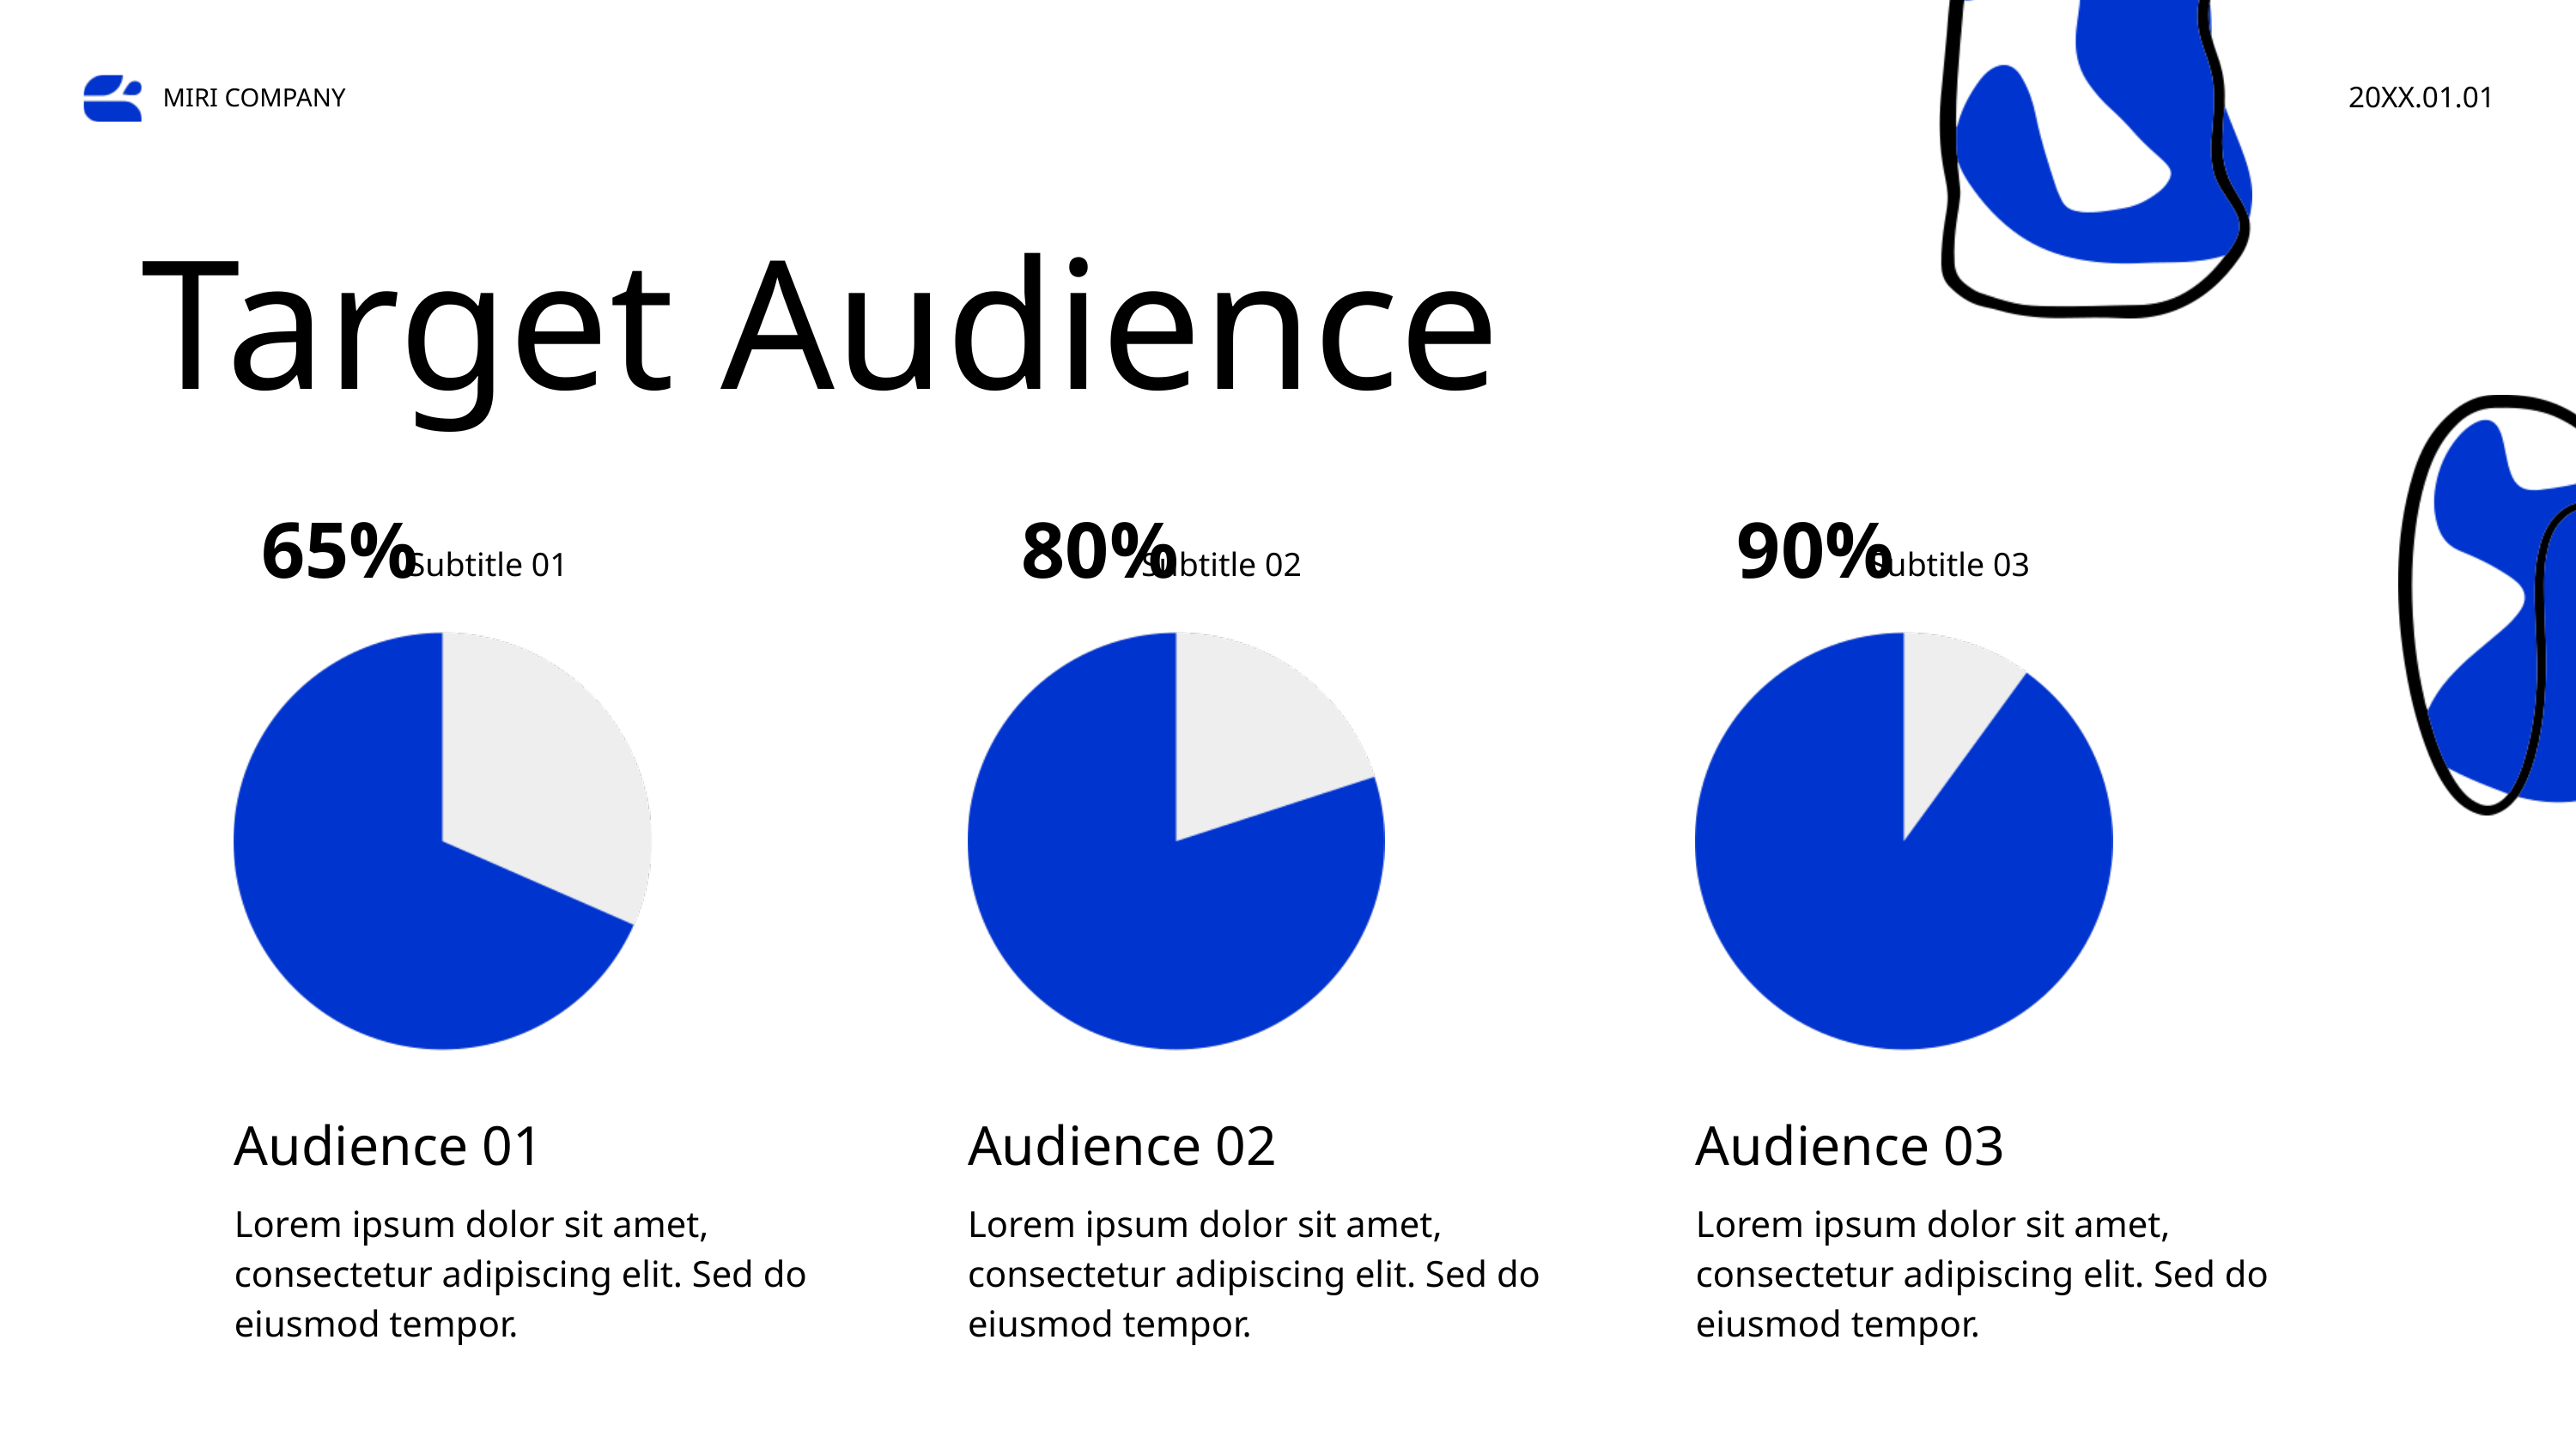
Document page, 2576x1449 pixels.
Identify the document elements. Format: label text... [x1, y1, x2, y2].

text_box Target Audience [141, 250, 1864, 426]
text_box Lorem ipsum dolor sit amet, consectetur adipiscing elit. Sed do eiusmod tempor. [968, 1194, 1616, 1295]
picture [1695, 631, 2113, 1054]
picture [2398, 395, 2576, 816]
picture [234, 631, 652, 1054]
picture [1939, 0, 2253, 319]
text_box Audience 01 [234, 1101, 700, 1177]
text_box 65% [261, 518, 474, 594]
text_box Subtitle 01 [407, 538, 673, 585]
text_box Lorem ipsum dolor sit amet, consectetur adipiscing elit. Sed do eiusmod tempor. [1695, 1194, 2360, 1295]
text_box MIRI COMPANY [162, 88, 612, 113]
picture [967, 631, 1385, 1054]
text_box Subtitle 02 [1141, 538, 1406, 585]
text_box Audience 03 [1695, 1101, 2161, 1177]
text_box Subtitle 03 [1869, 538, 2135, 585]
text_box Lorem ipsum dolor sit amet, consectetur adipiscing elit. Sed do eiusmod tempor. [234, 1194, 863, 1295]
text_box Audience 02 [968, 1101, 1433, 1177]
text_box 20XX.01.01 [2257, 85, 2496, 115]
text_box 80% [1021, 518, 1235, 594]
text_box 90% [1736, 518, 1950, 594]
picture [84, 69, 141, 128]
